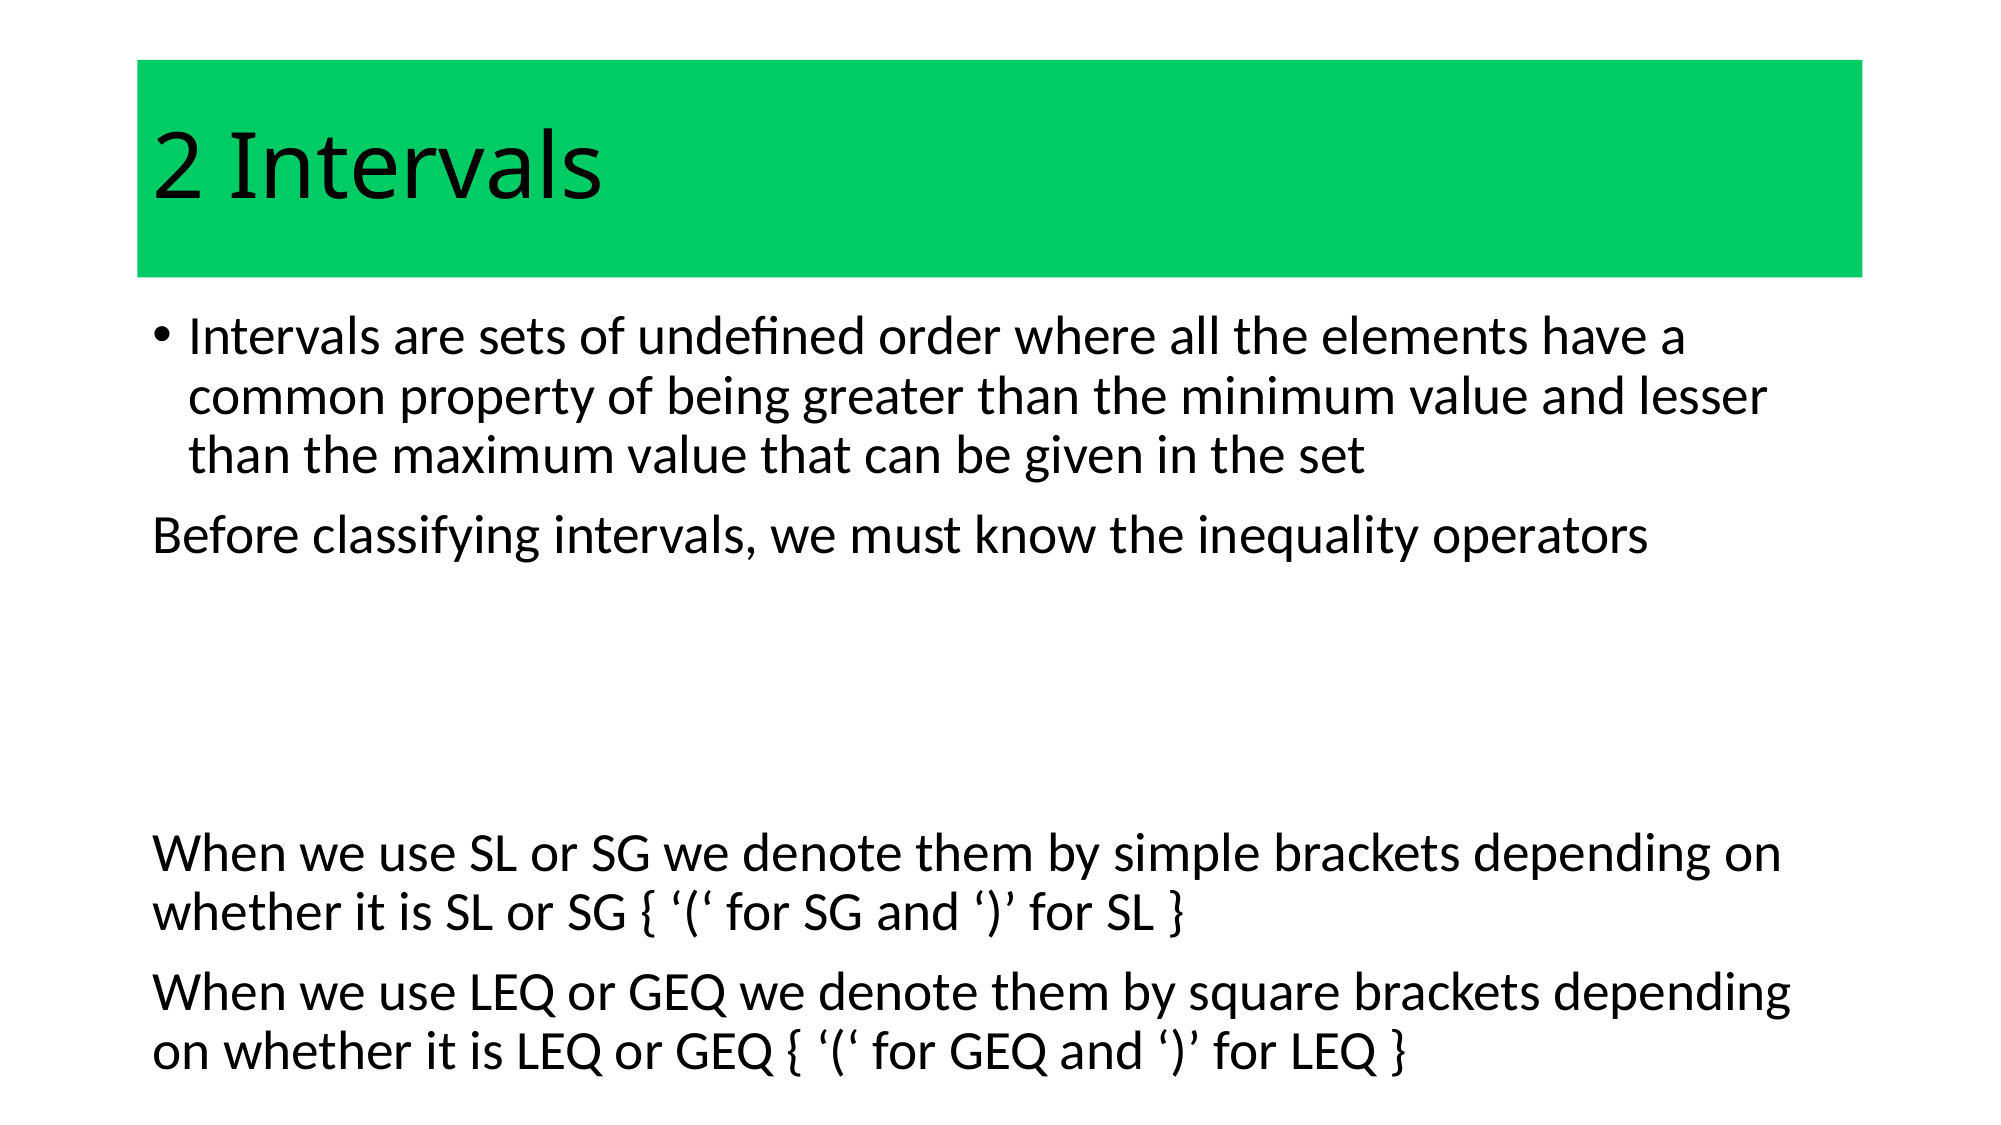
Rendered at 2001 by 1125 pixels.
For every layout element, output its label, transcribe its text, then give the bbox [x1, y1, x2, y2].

title 2 Intervals [137, 59, 1863, 278]
